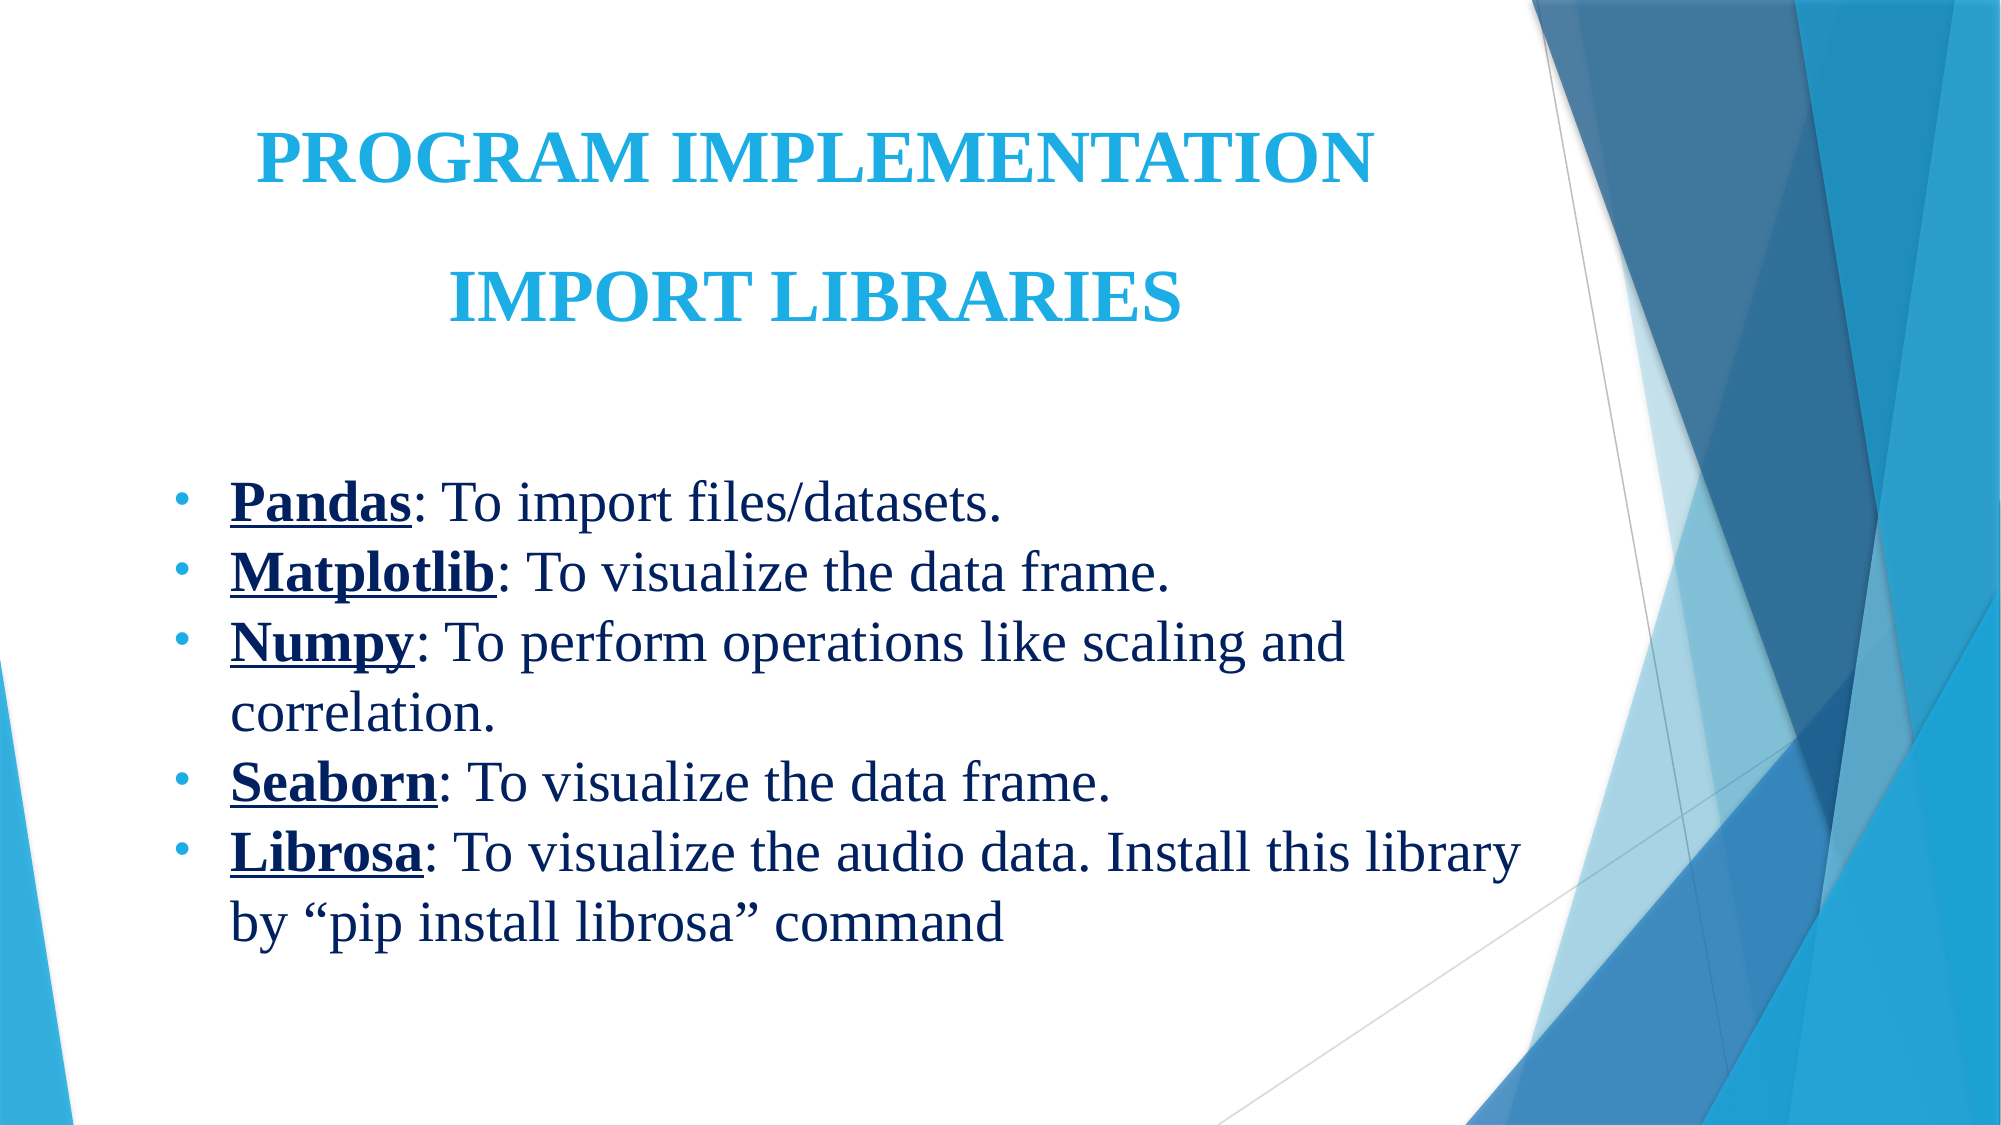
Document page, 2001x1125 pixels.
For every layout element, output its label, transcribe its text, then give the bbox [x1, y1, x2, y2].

list Pandas: To import files/datasets. Matplotlib: To visualize the data frame. Numpy: To perform operations like scaling and correlation. Seaborn: To visualize the data frame. Librosa: To visualize the audio data. Install this library by “pip install librosa” command [140, 455, 1551, 1001]
title PROGRAM IMPLEMENTATION [111, 99, 1522, 239]
text_box IMPORT LIBRARIES [111, 239, 1522, 355]
